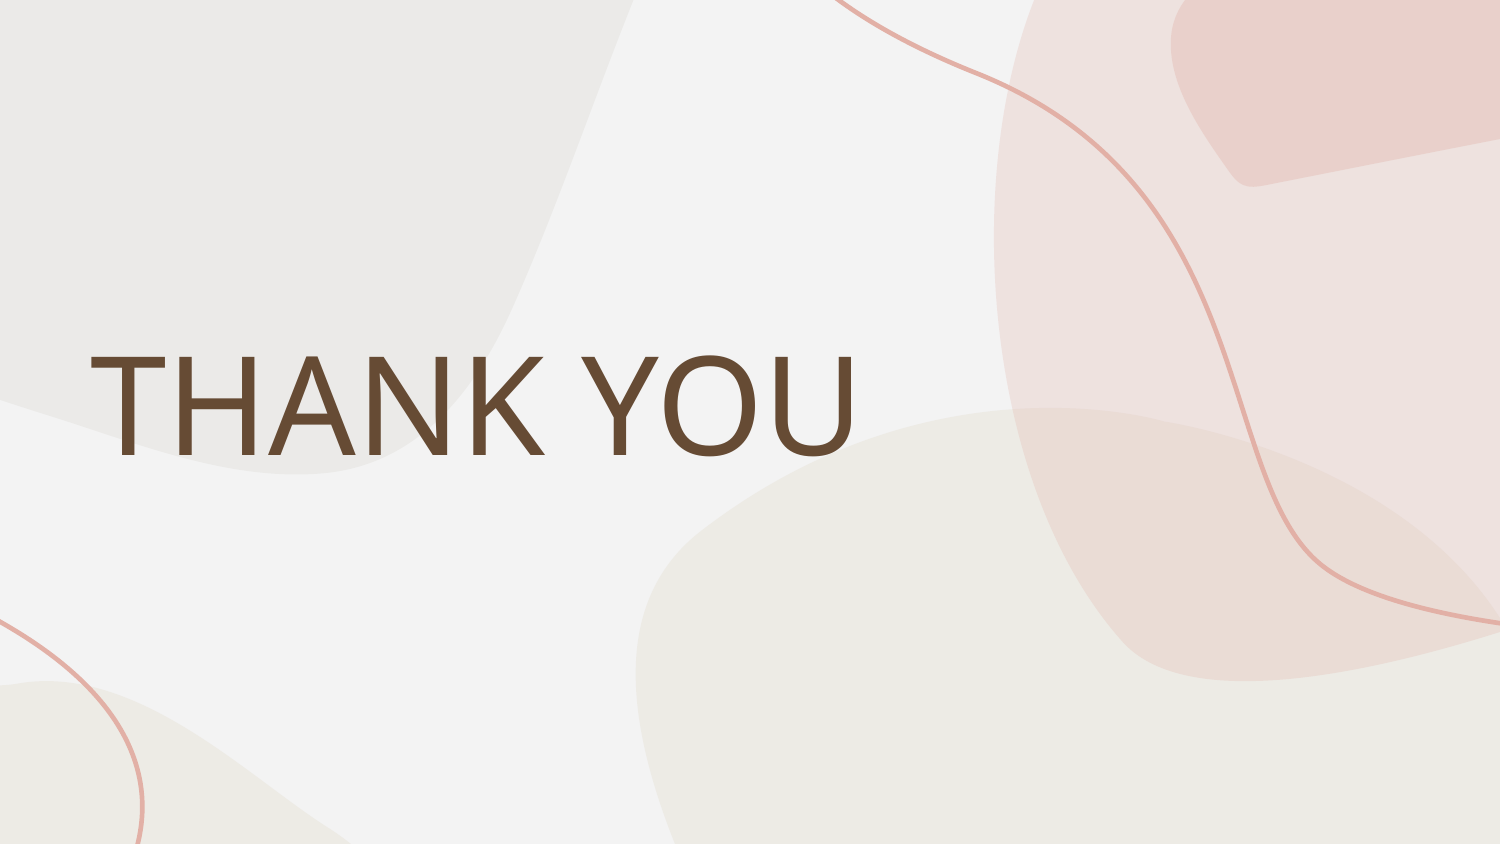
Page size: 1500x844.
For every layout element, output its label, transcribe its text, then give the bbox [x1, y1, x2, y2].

title THANK YOU [75, 346, 1099, 498]
